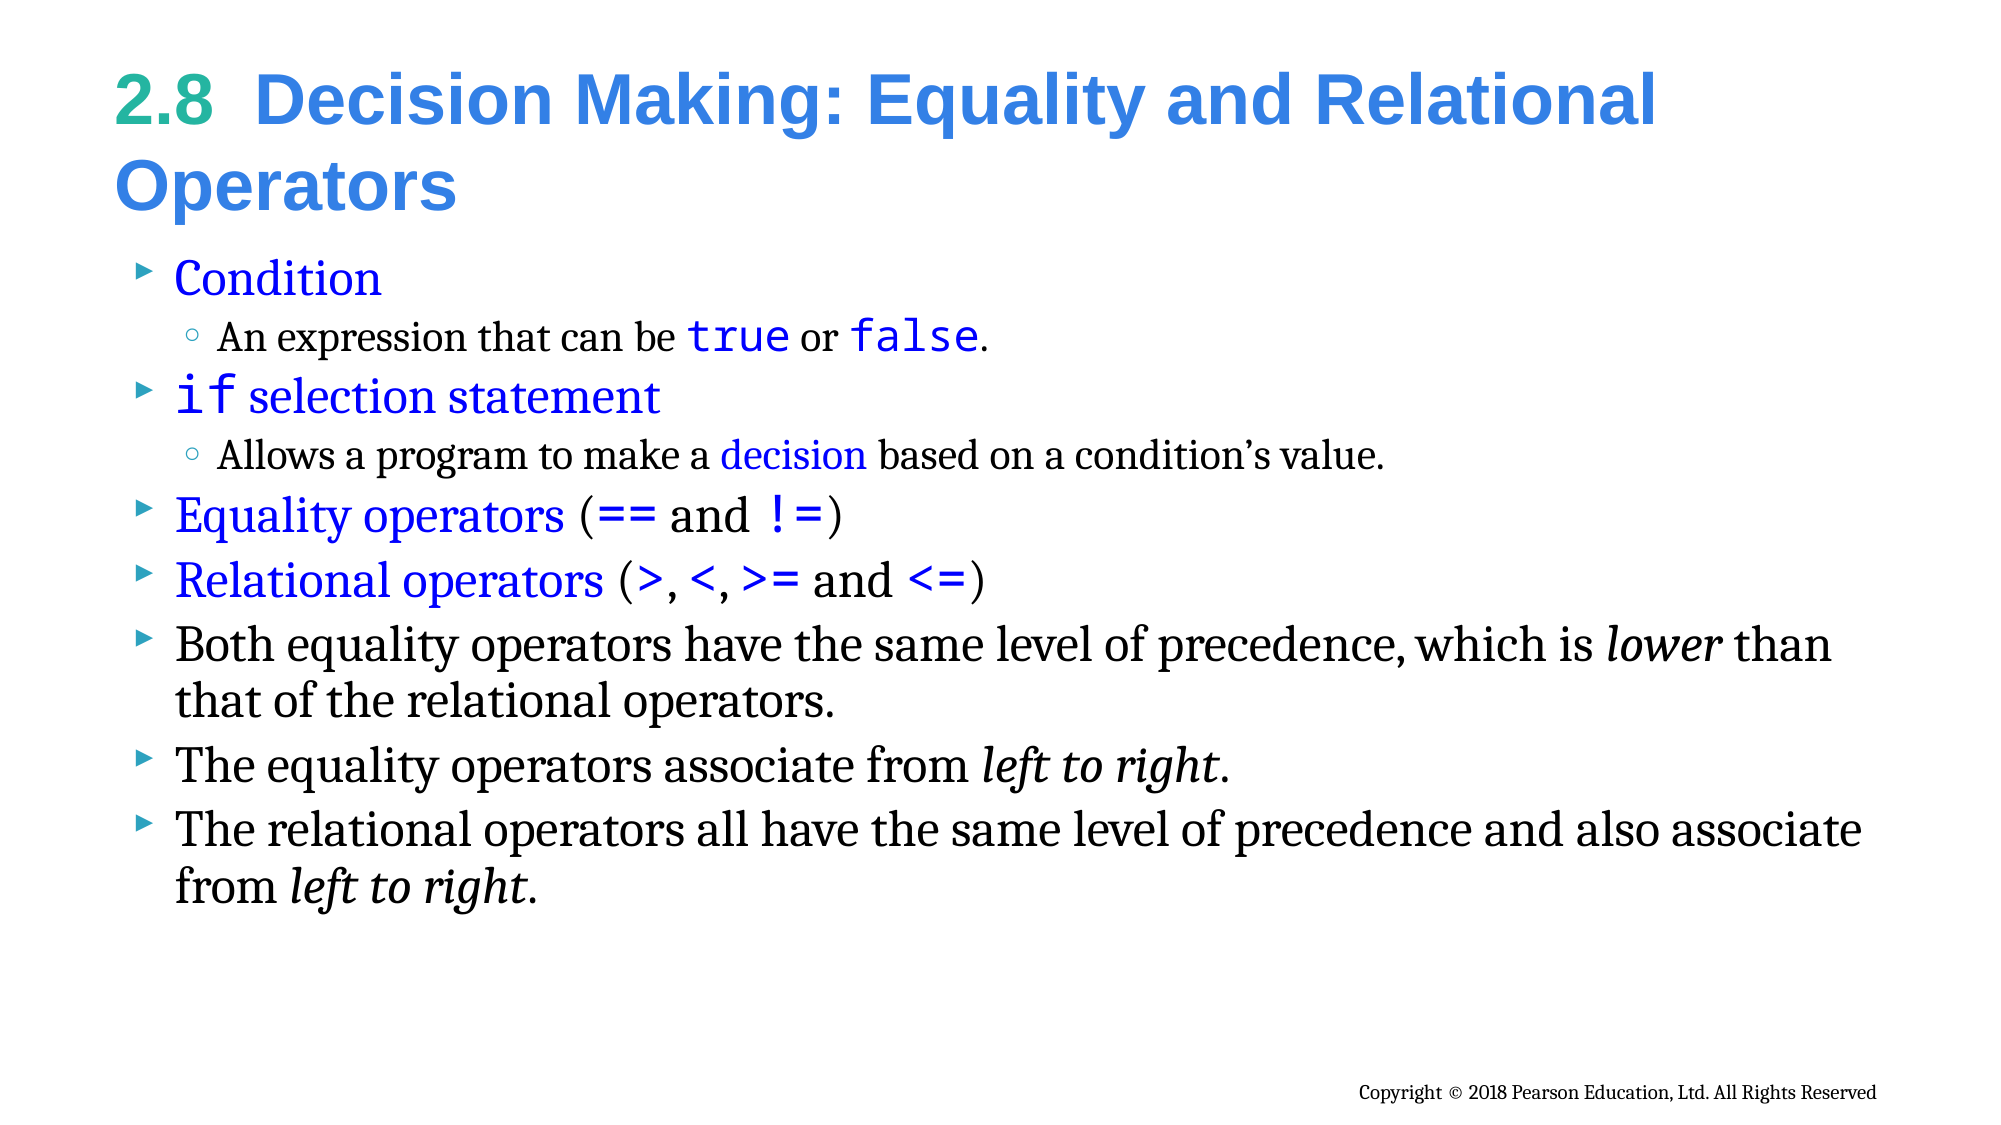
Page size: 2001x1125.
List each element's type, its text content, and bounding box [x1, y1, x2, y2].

footer Copyright © 2018 Pearson Education, Ltd. All Rights Reserved [736, 1051, 1892, 1112]
title 2.8 Decision Making: Equality and Relational Operators [99, 45, 1900, 233]
list Condition An expression that can be true or false. if selection statement Allows a program to make a decision based on a condition’s value. Equality operators (== and !=) Relational operators (>, <, >= and <=) Both equality operators have the same level of precedence, which is lower than that of the relational operators. The equality operators associate from left to right. The relational operators all have the same level of precedence and also associate from left to right. [99, 242, 1900, 986]
